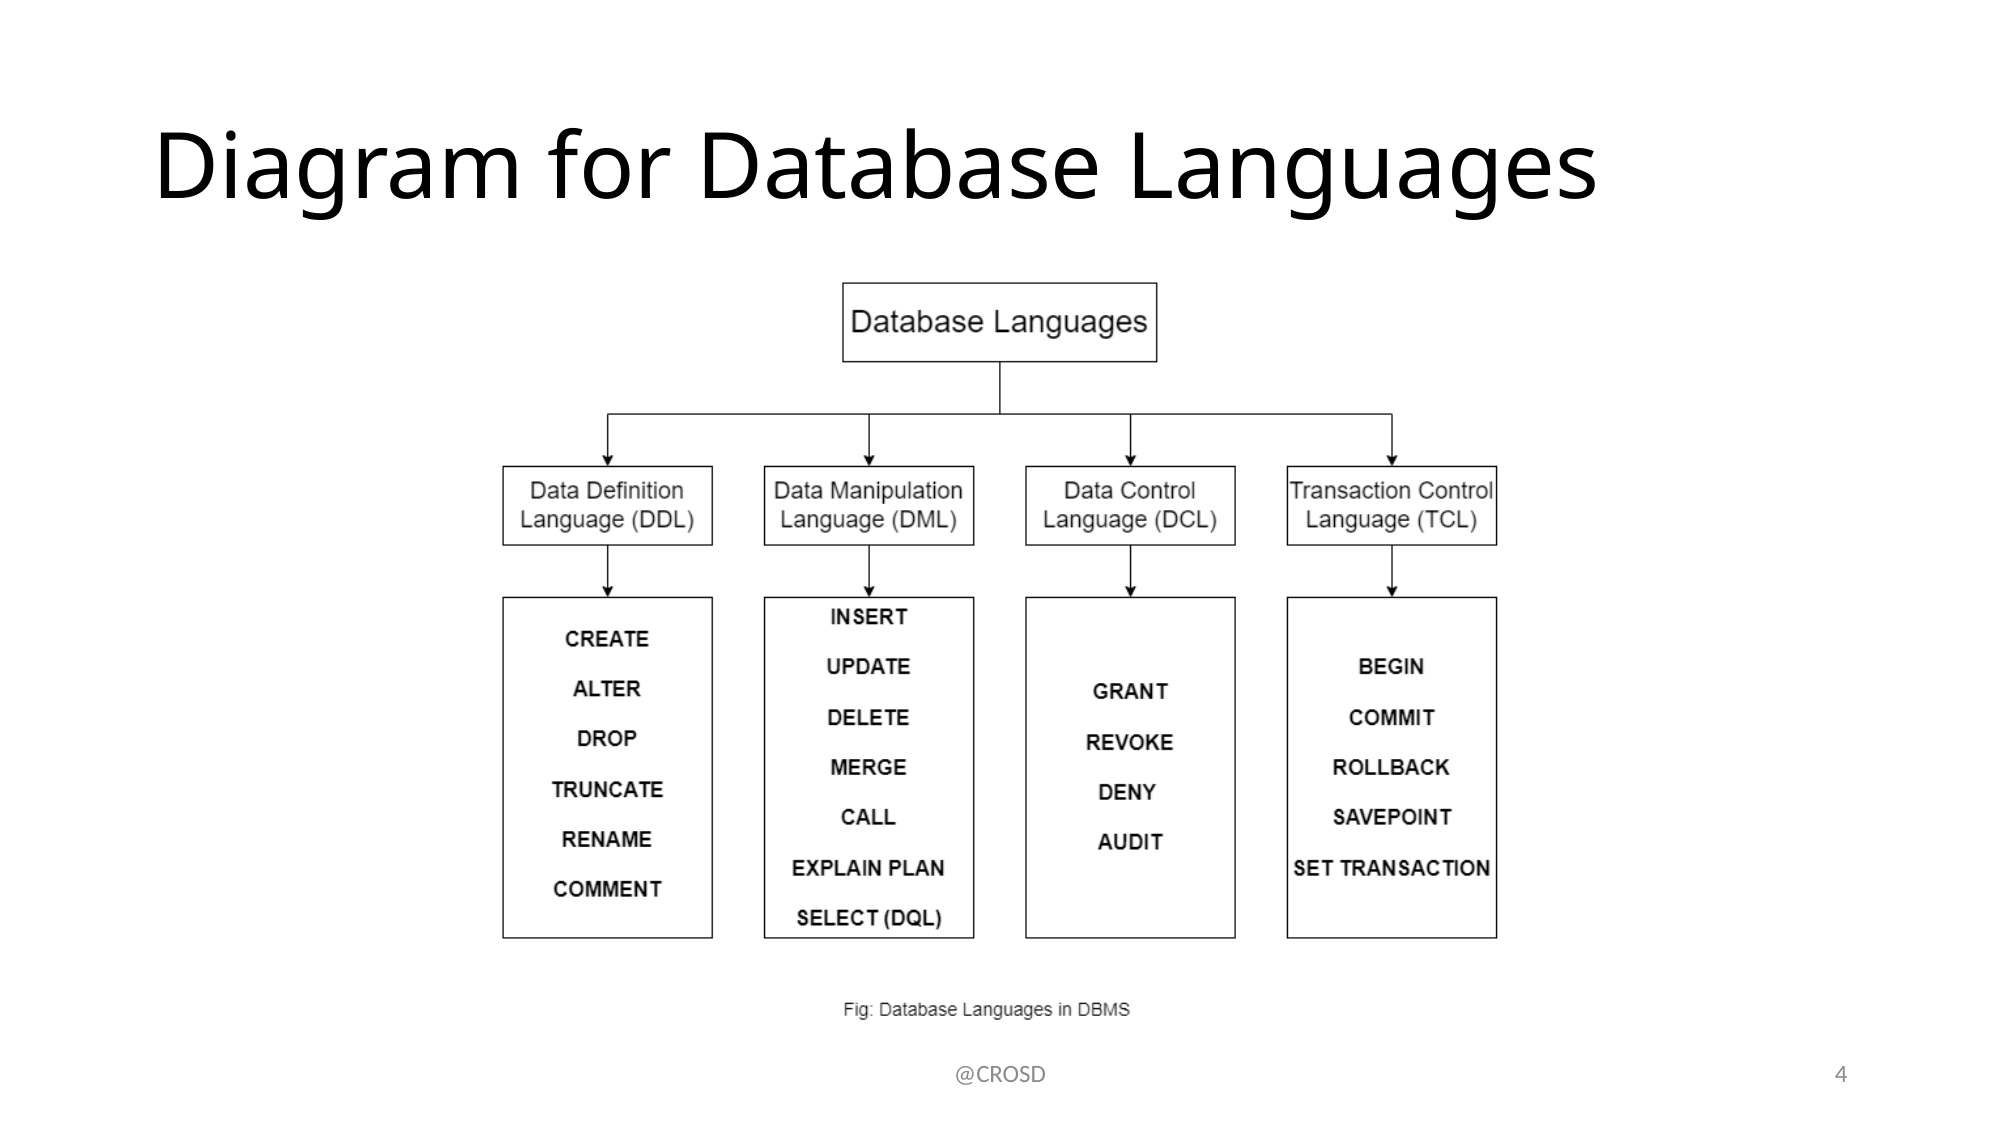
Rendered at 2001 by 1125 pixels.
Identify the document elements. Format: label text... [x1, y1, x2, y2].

slide_number 4 [1412, 1042, 1863, 1103]
title Diagram for Database Languages [137, 59, 1863, 278]
footer @CROSD [662, 1042, 1338, 1103]
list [499, 280, 1500, 1033]
